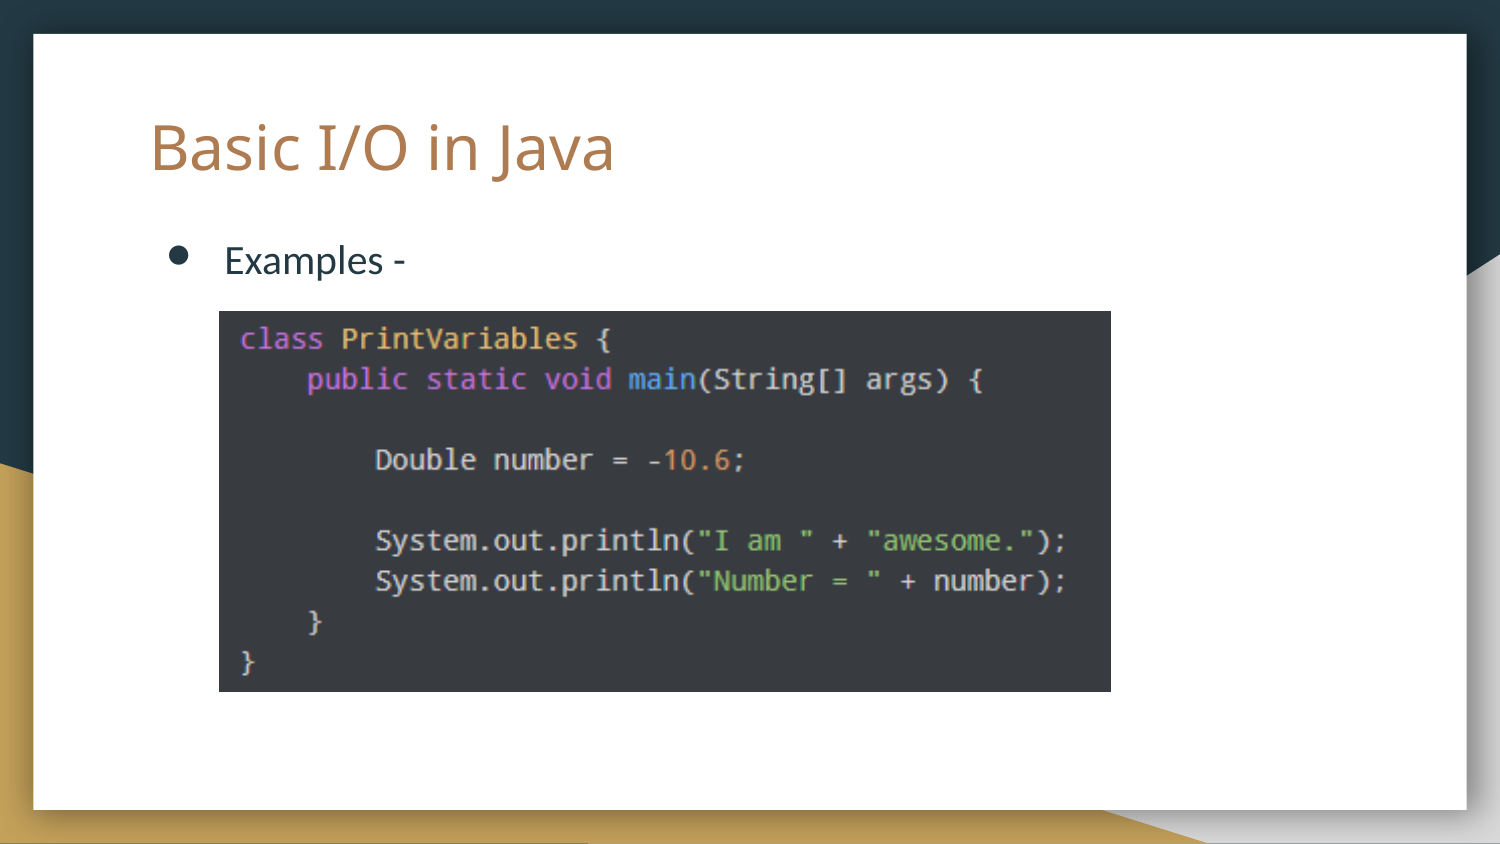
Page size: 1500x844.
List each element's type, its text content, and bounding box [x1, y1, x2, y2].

list Examples - [134, 210, 1366, 801]
picture [219, 311, 1111, 692]
title Basic I/O in Java [134, 92, 1366, 210]
